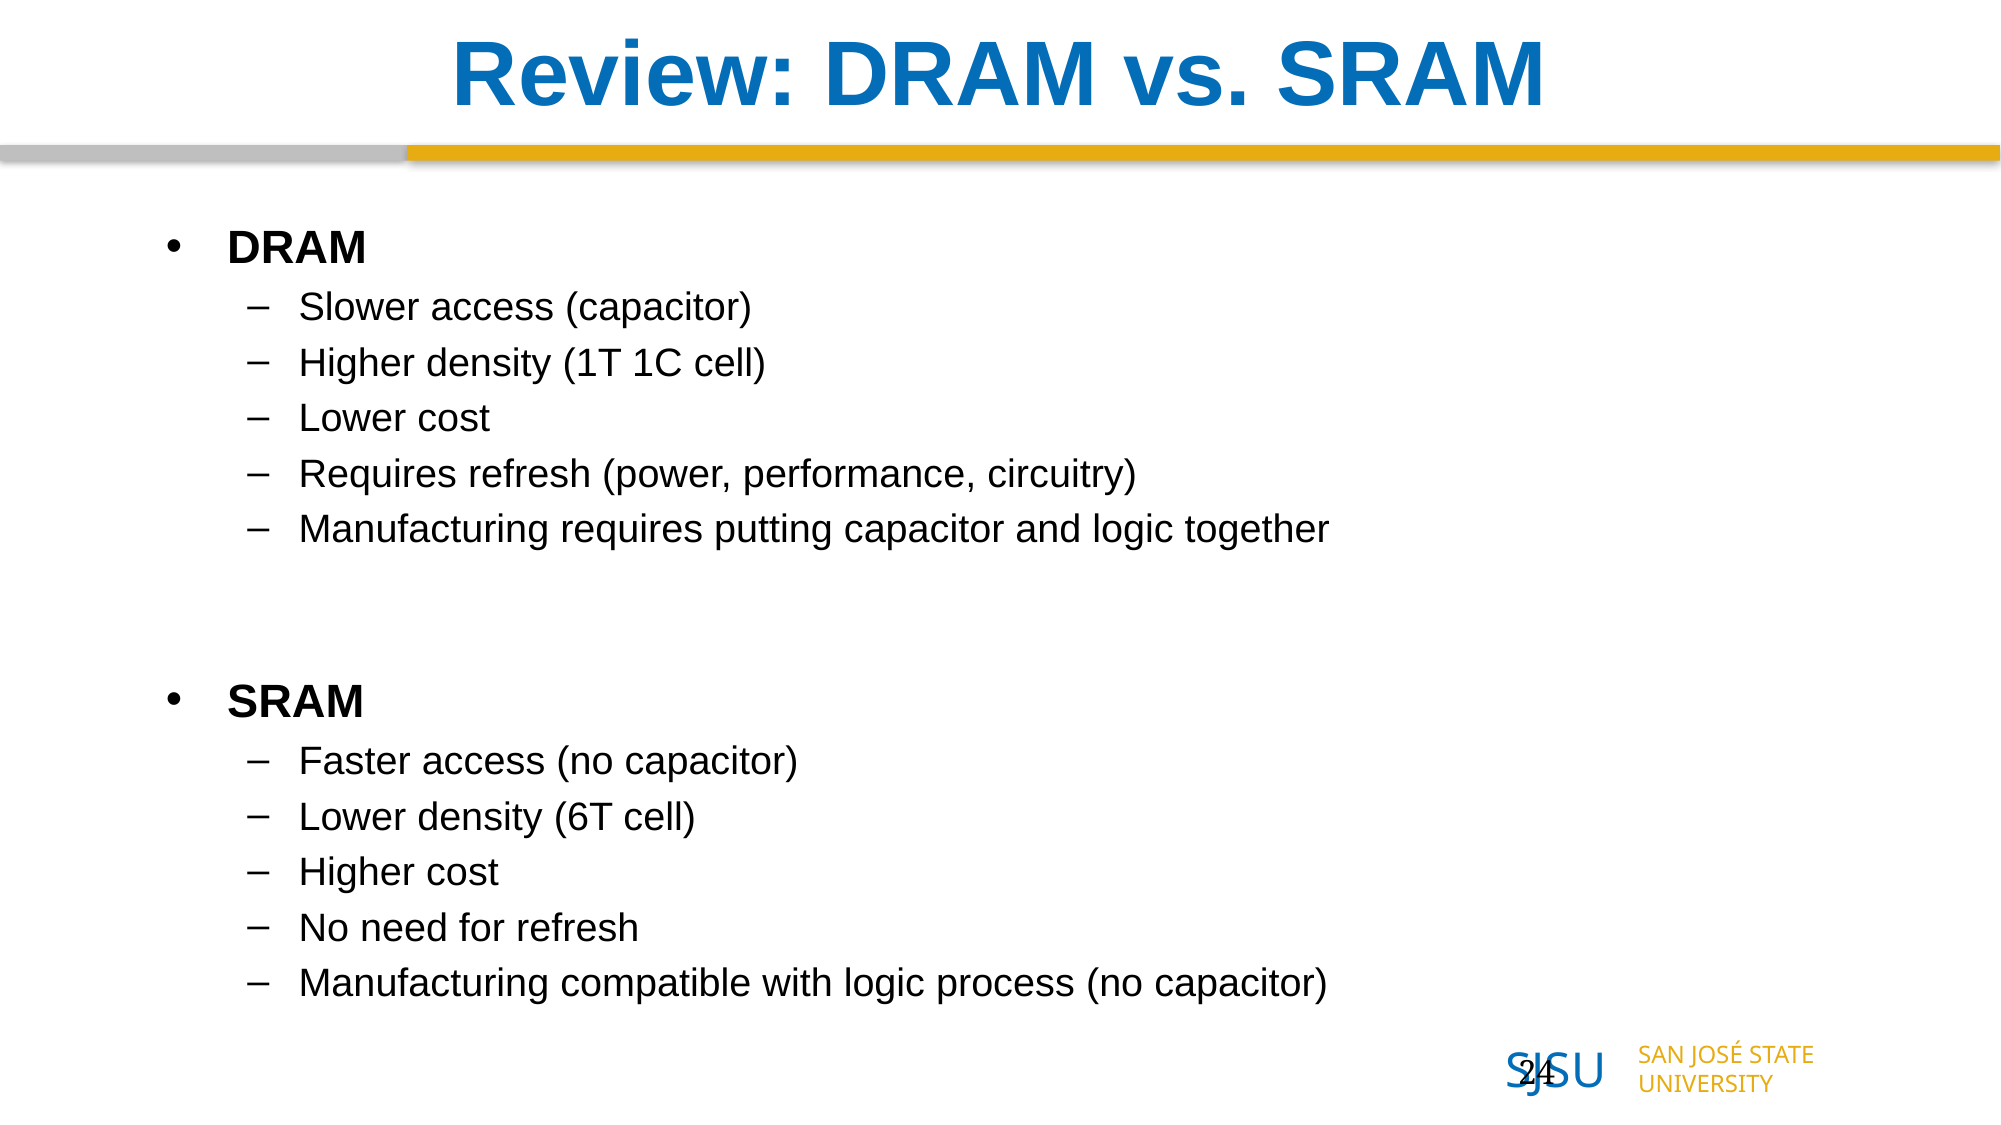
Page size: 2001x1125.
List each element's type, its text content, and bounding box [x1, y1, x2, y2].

title Review: DRAM vs. SRAM [99, 11, 1900, 126]
slide_number 24 [1361, 1036, 1712, 1112]
list DRAM Slower access (capacitor) Higher density (1T 1C cell) Lower cost Requires refresh (power, performance, circuitry) Manufacturing requires putting capacitor and logic together SRAM Faster access (no capacitor) Lower density (6T cell) Higher cost No need for refresh Manufacturing compatible with logic process (no capacitor) [150, 209, 1564, 1015]
